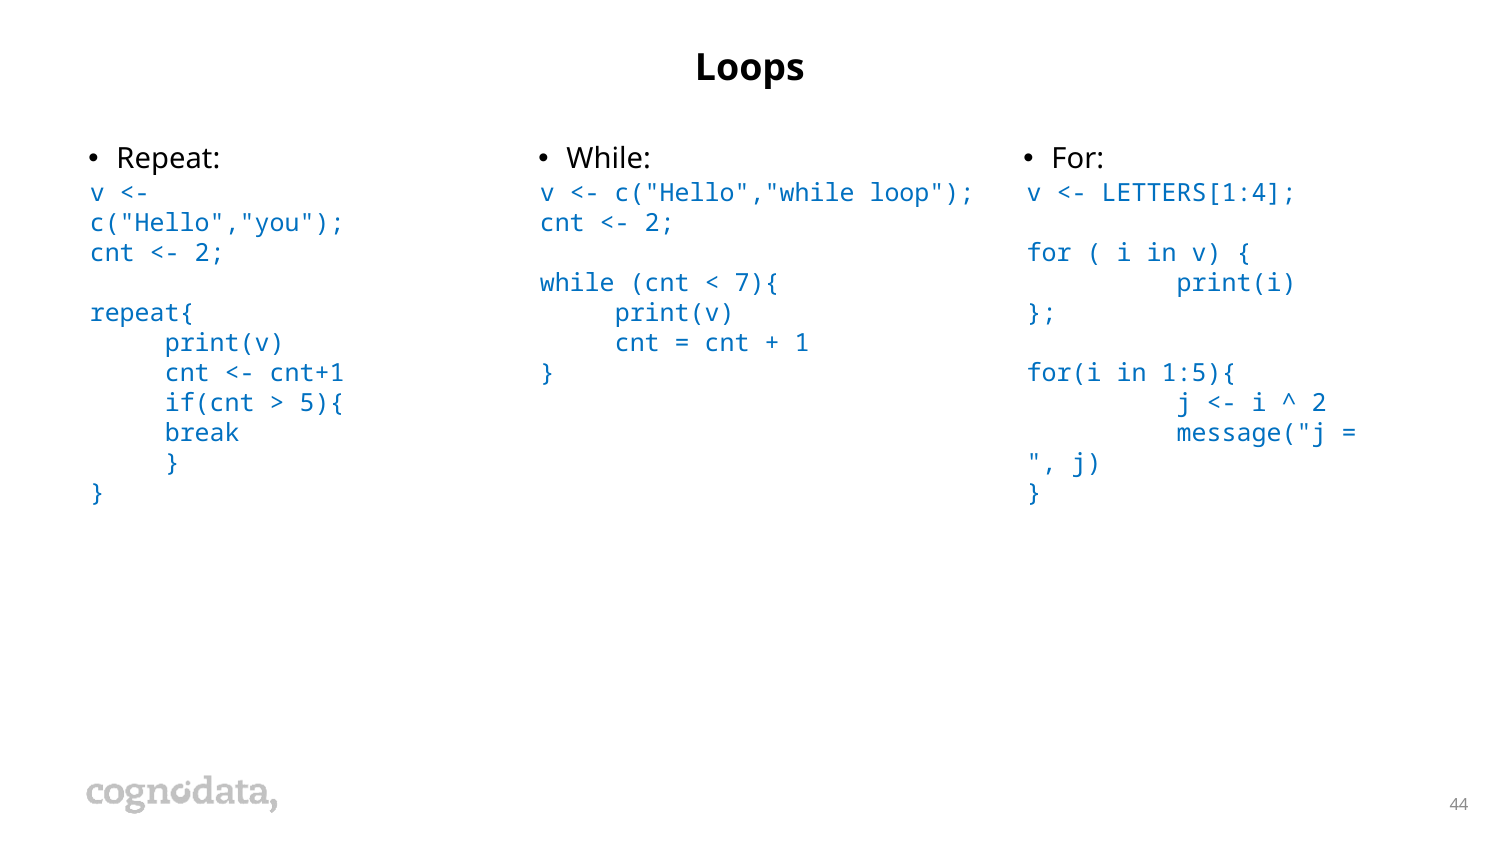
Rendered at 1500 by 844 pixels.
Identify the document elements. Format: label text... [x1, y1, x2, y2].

text_box While: [538, 148, 703, 228]
text_box For: [1023, 148, 1263, 169]
text_box 44 [1133, 786, 1484, 831]
text_box v <- c("Hello","you"); cnt <- 2; repeat{ print(v) cnt <- cnt+1 if(cnt > 5){ break } } [74, 169, 419, 514]
text_box Loops [74, 35, 1425, 132]
text_box Repeat: [88, 148, 253, 169]
text_box v <- c("Hello","while loop"); cnt <- 2; while (cnt < 7){ print(v) cnt = cnt + 1 } [525, 169, 1011, 394]
text_box v <- LETTERS[1:4]; for ( i in v) { print(i) }; for(i in 1:5){ j <- i ^ 2 message("j = ", j) } [1011, 169, 1414, 514]
